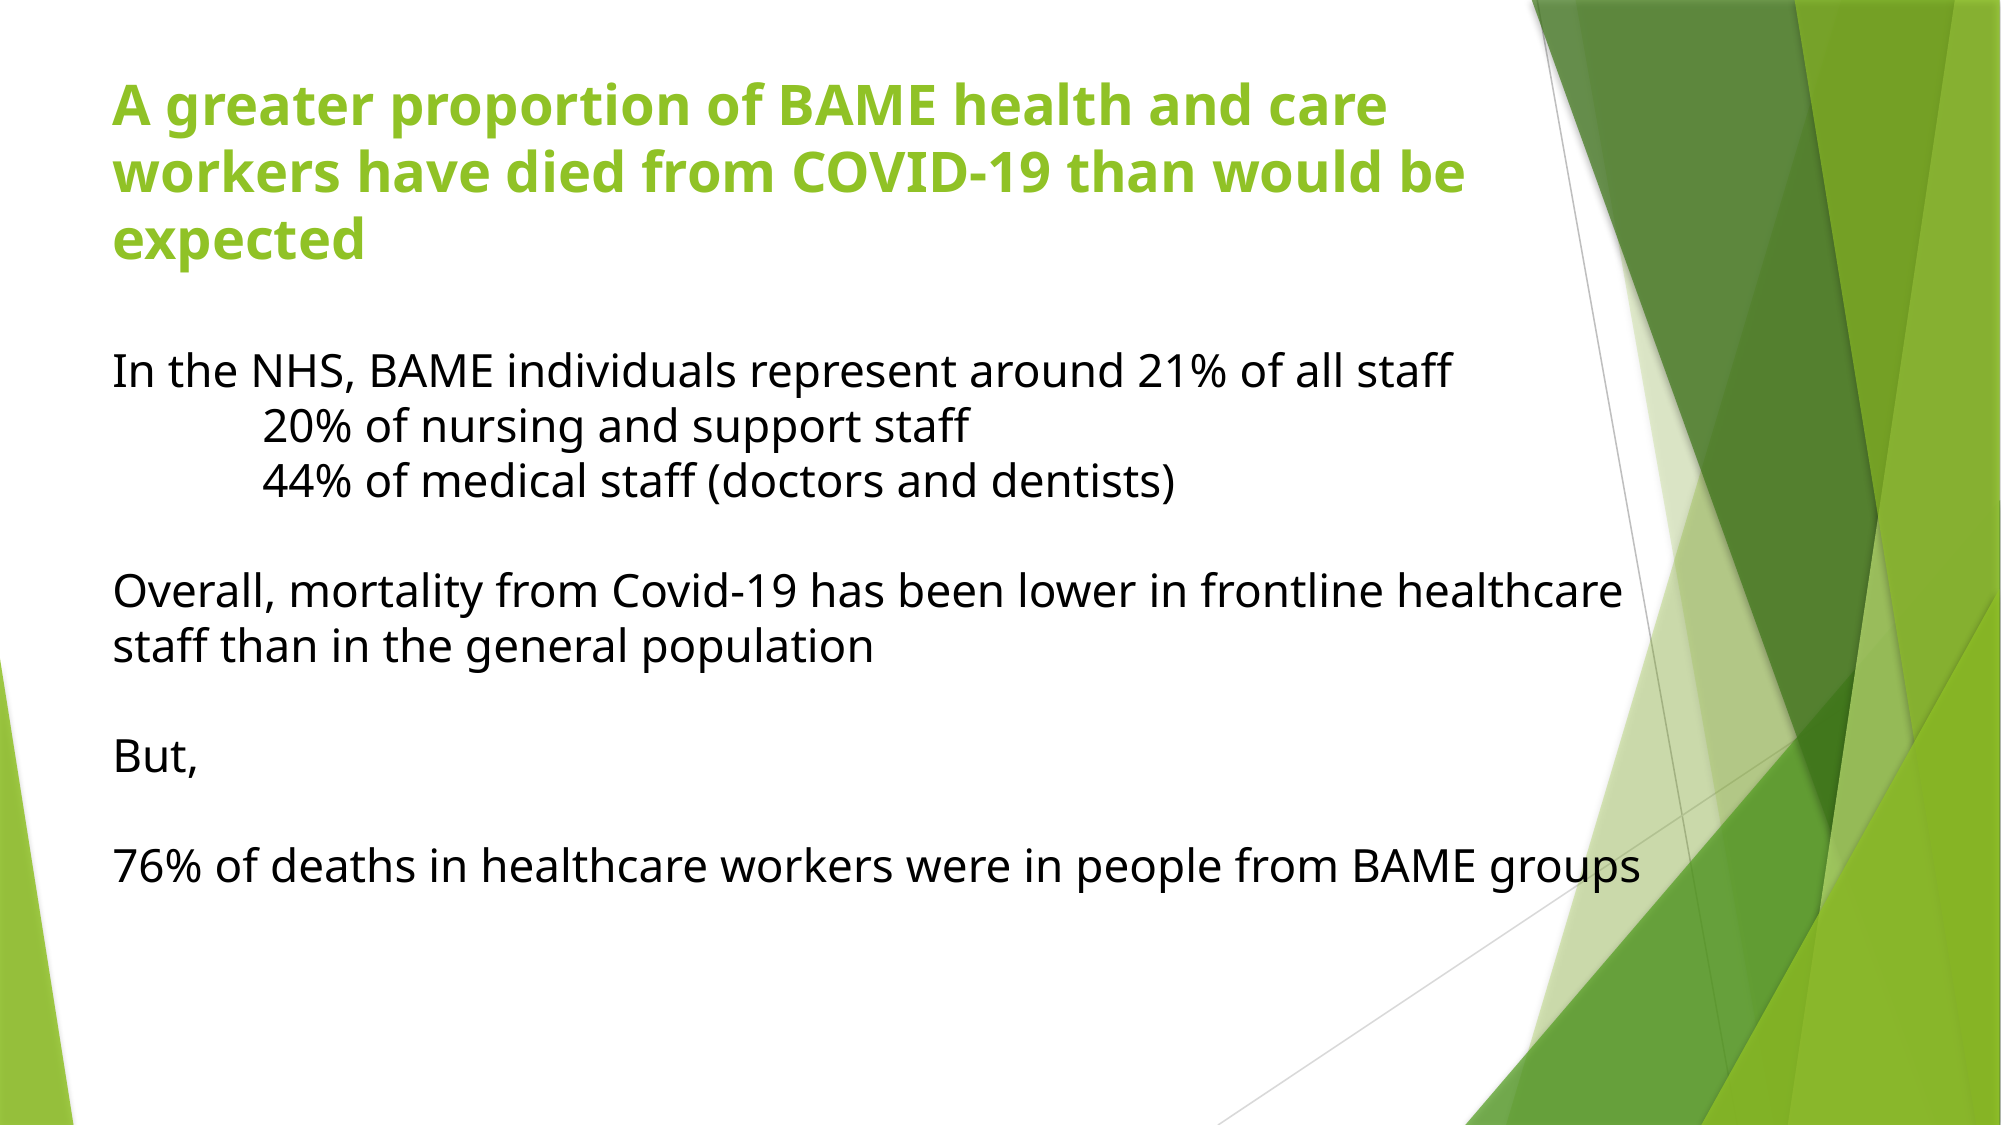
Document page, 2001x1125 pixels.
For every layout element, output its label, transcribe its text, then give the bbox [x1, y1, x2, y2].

text_box In the NHS, BAME individuals represent around 21% of all staff 20% of nursing and support staff 44% of medical staff (doctors and dentists) Overall, mortality from Covid-19 has been lower in frontline healthcare staff than in the general population But, 76% of deaths in healthcare workers were in people from BAME groups [97, 279, 1743, 954]
title A greater proportion of BAME health and care workers have died from COVID-19 than would be expected [97, 61, 1518, 280]
